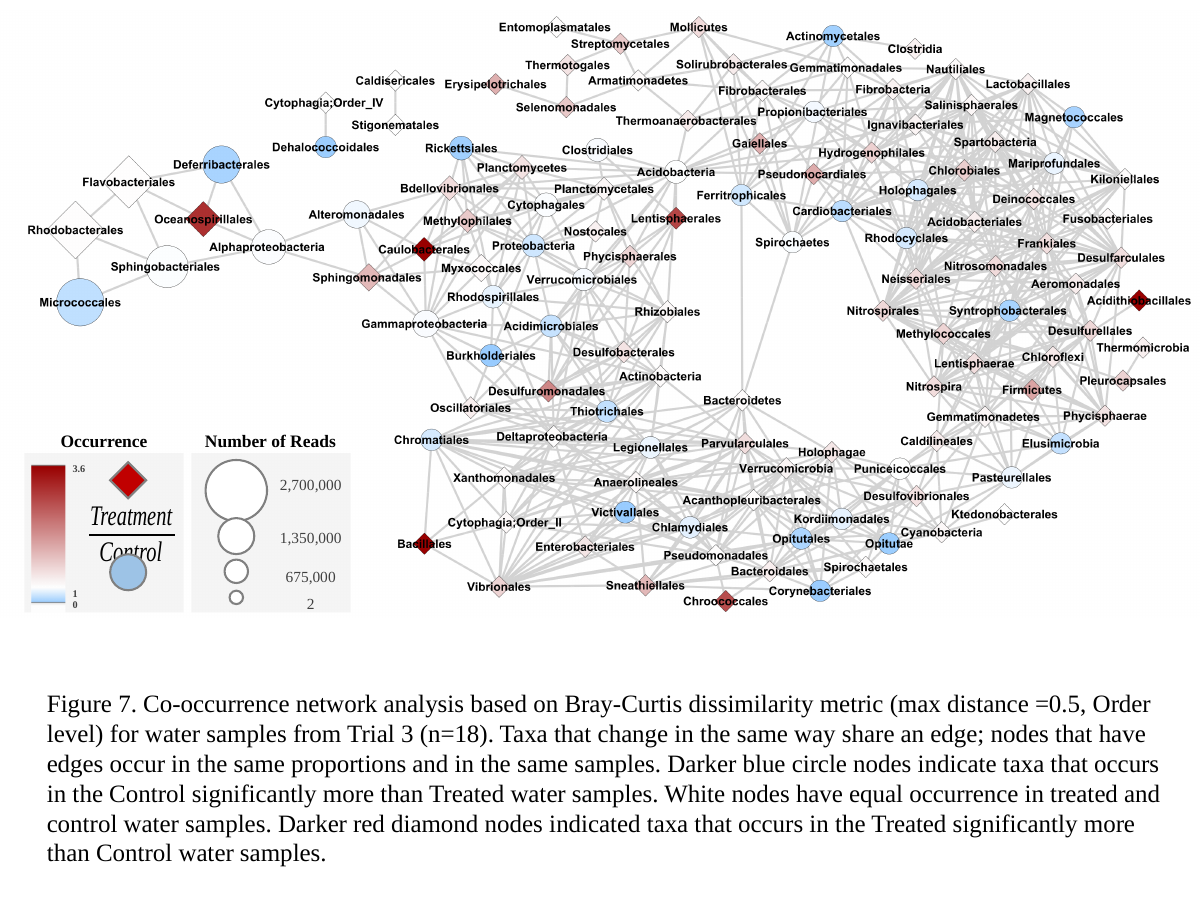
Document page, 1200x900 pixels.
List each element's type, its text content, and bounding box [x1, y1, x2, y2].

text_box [24, 427, 184, 618]
text_box Figure 7. Co-occurrence network analysis based on Bray-Curtis dissimilarity metric (max distance =0.5, Order level) for water samples from Trial 3 (n=18). Taxa that change in the same way share an edge; nodes that have edges occur in the same proportions and in the same samples. Darker blue circle nodes indicate taxa that occurs in the Control significantly more than Treated water samples. White nodes have equal occurrence in treated and control water samples. Darker red diamond nodes indicated taxa that occurs in the Treated significantly more than Control water samples. [32, 679, 1185, 875]
picture [0, 10, 1200, 618]
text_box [191, 428, 353, 618]
